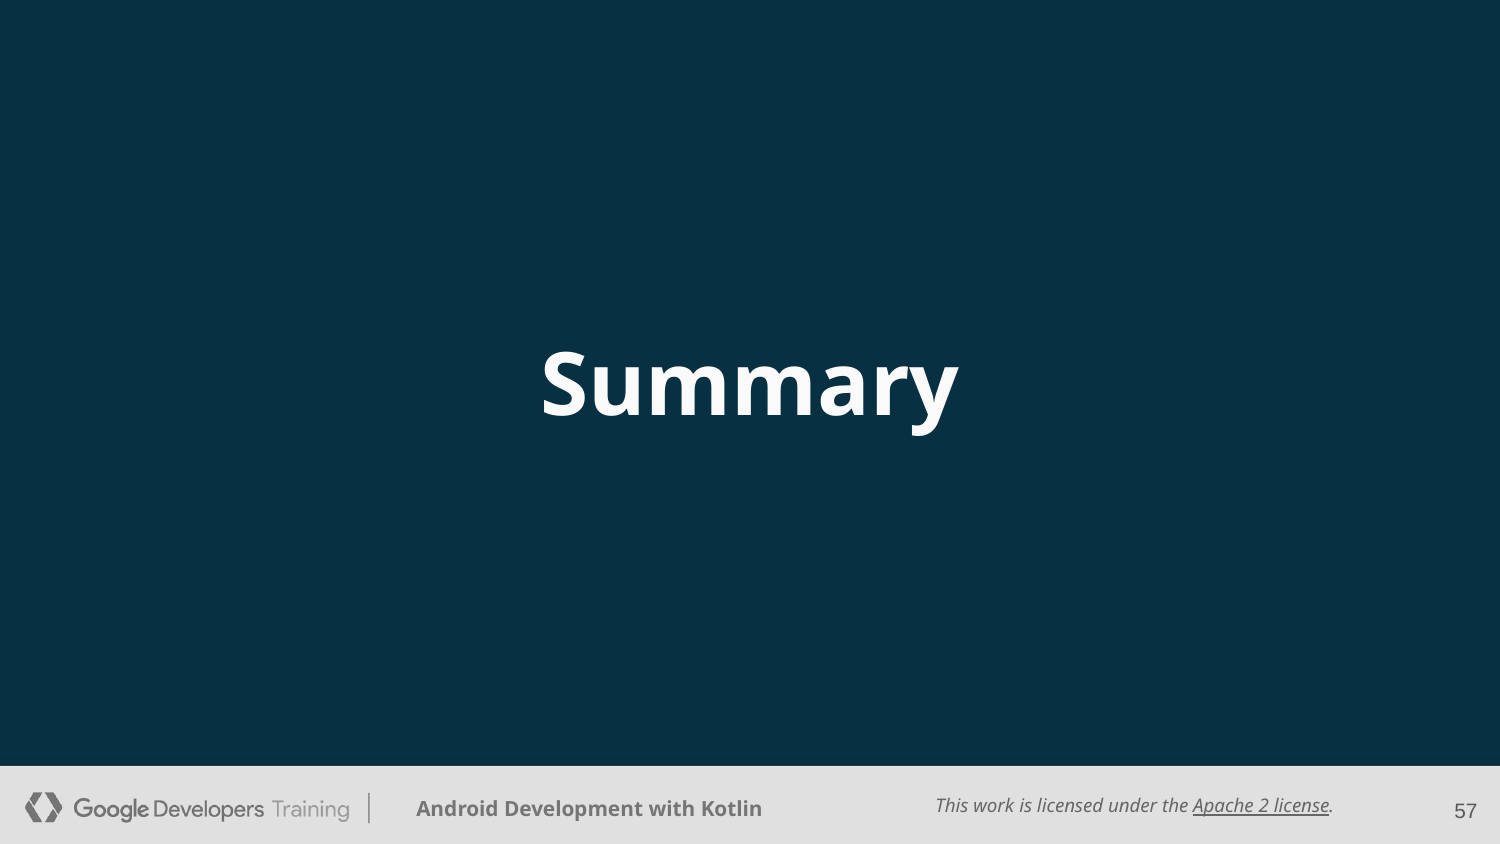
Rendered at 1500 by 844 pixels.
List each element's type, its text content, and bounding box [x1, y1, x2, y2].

picture [0, 0, 1500, 844]
slide_number ‹#› [1402, 777, 1493, 842]
title Summary [51, 0, 1449, 762]
